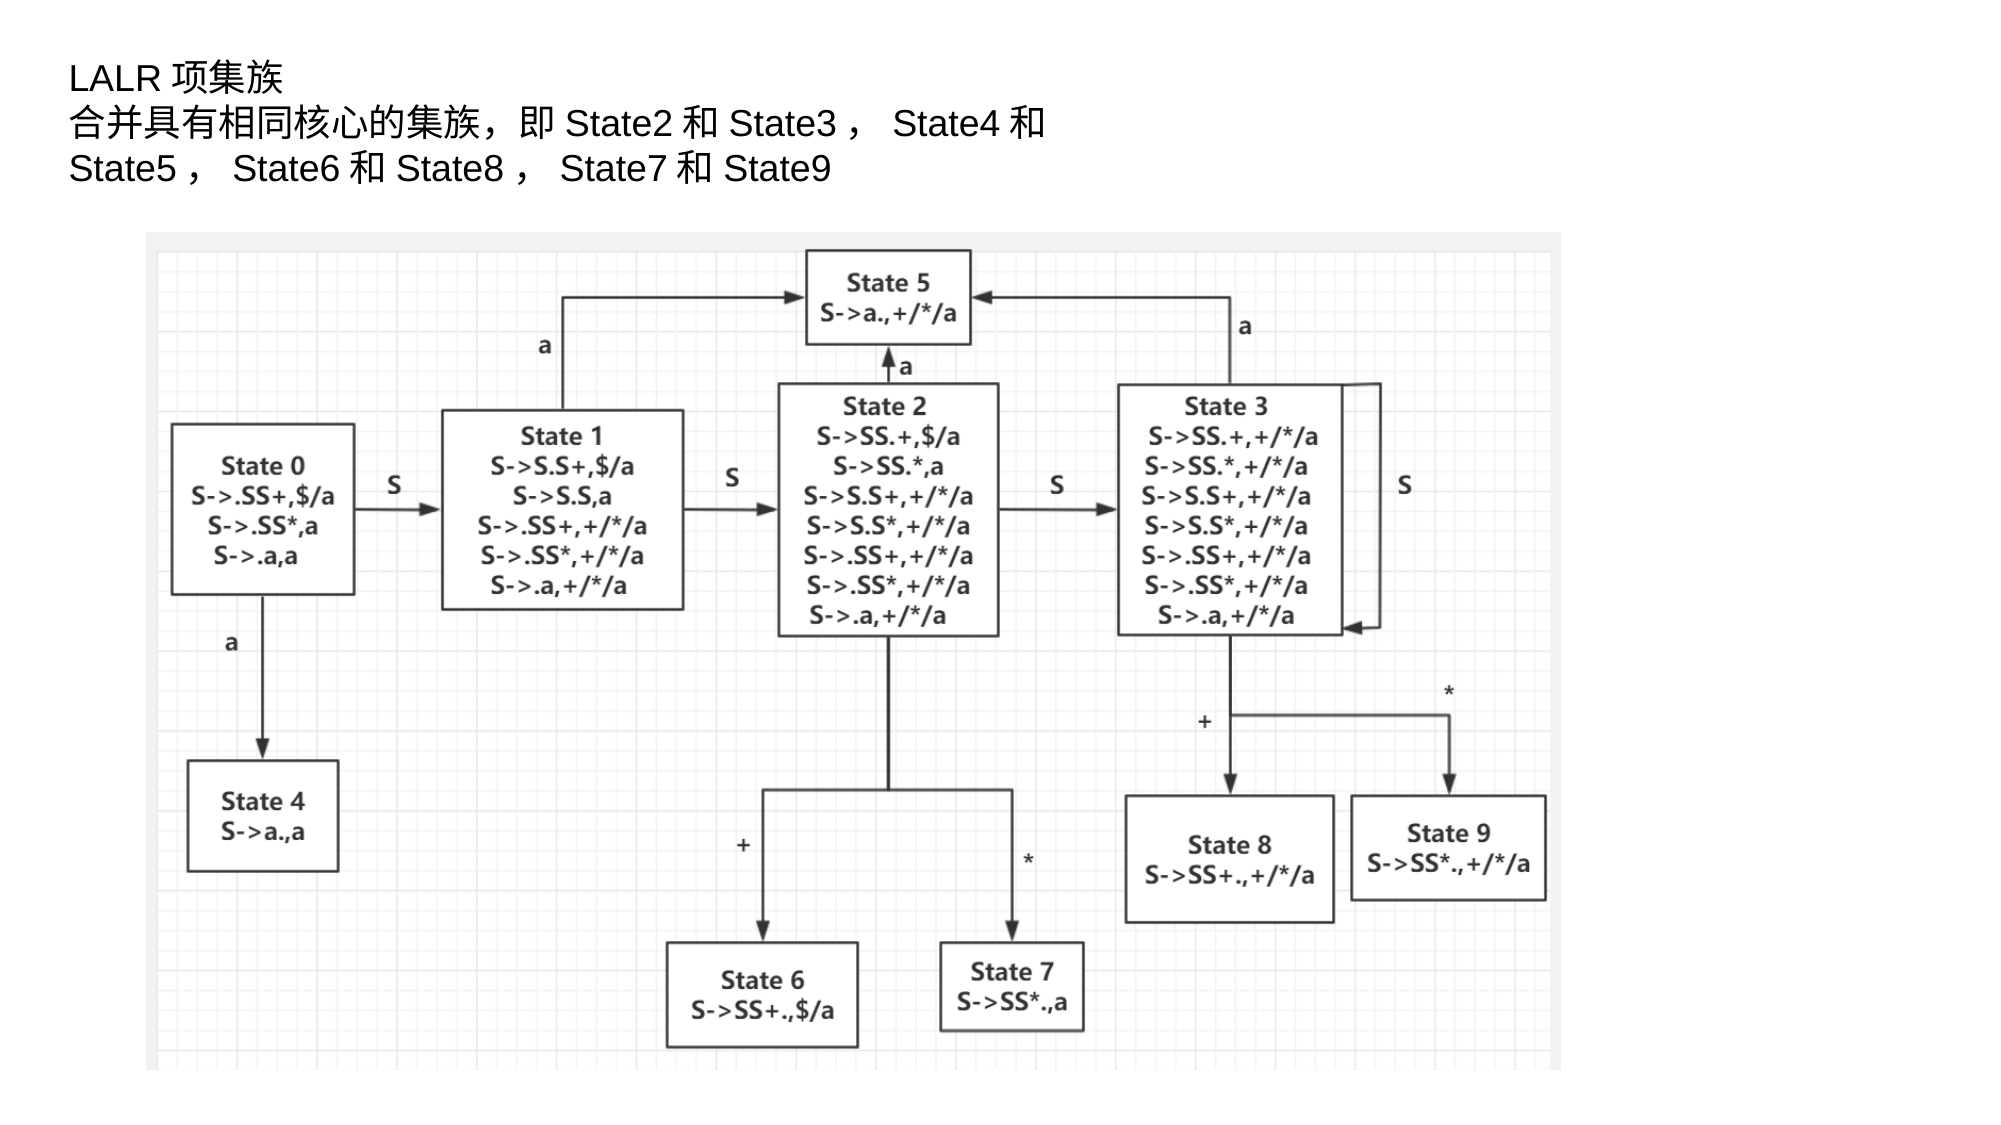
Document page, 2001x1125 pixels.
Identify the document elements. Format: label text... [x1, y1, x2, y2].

text_box LALR项集族 合并具有相同核心的集族，即State2和State3，State4和State5，State6和State8，State7和State9 [53, 46, 1202, 196]
picture [146, 231, 1561, 1070]
